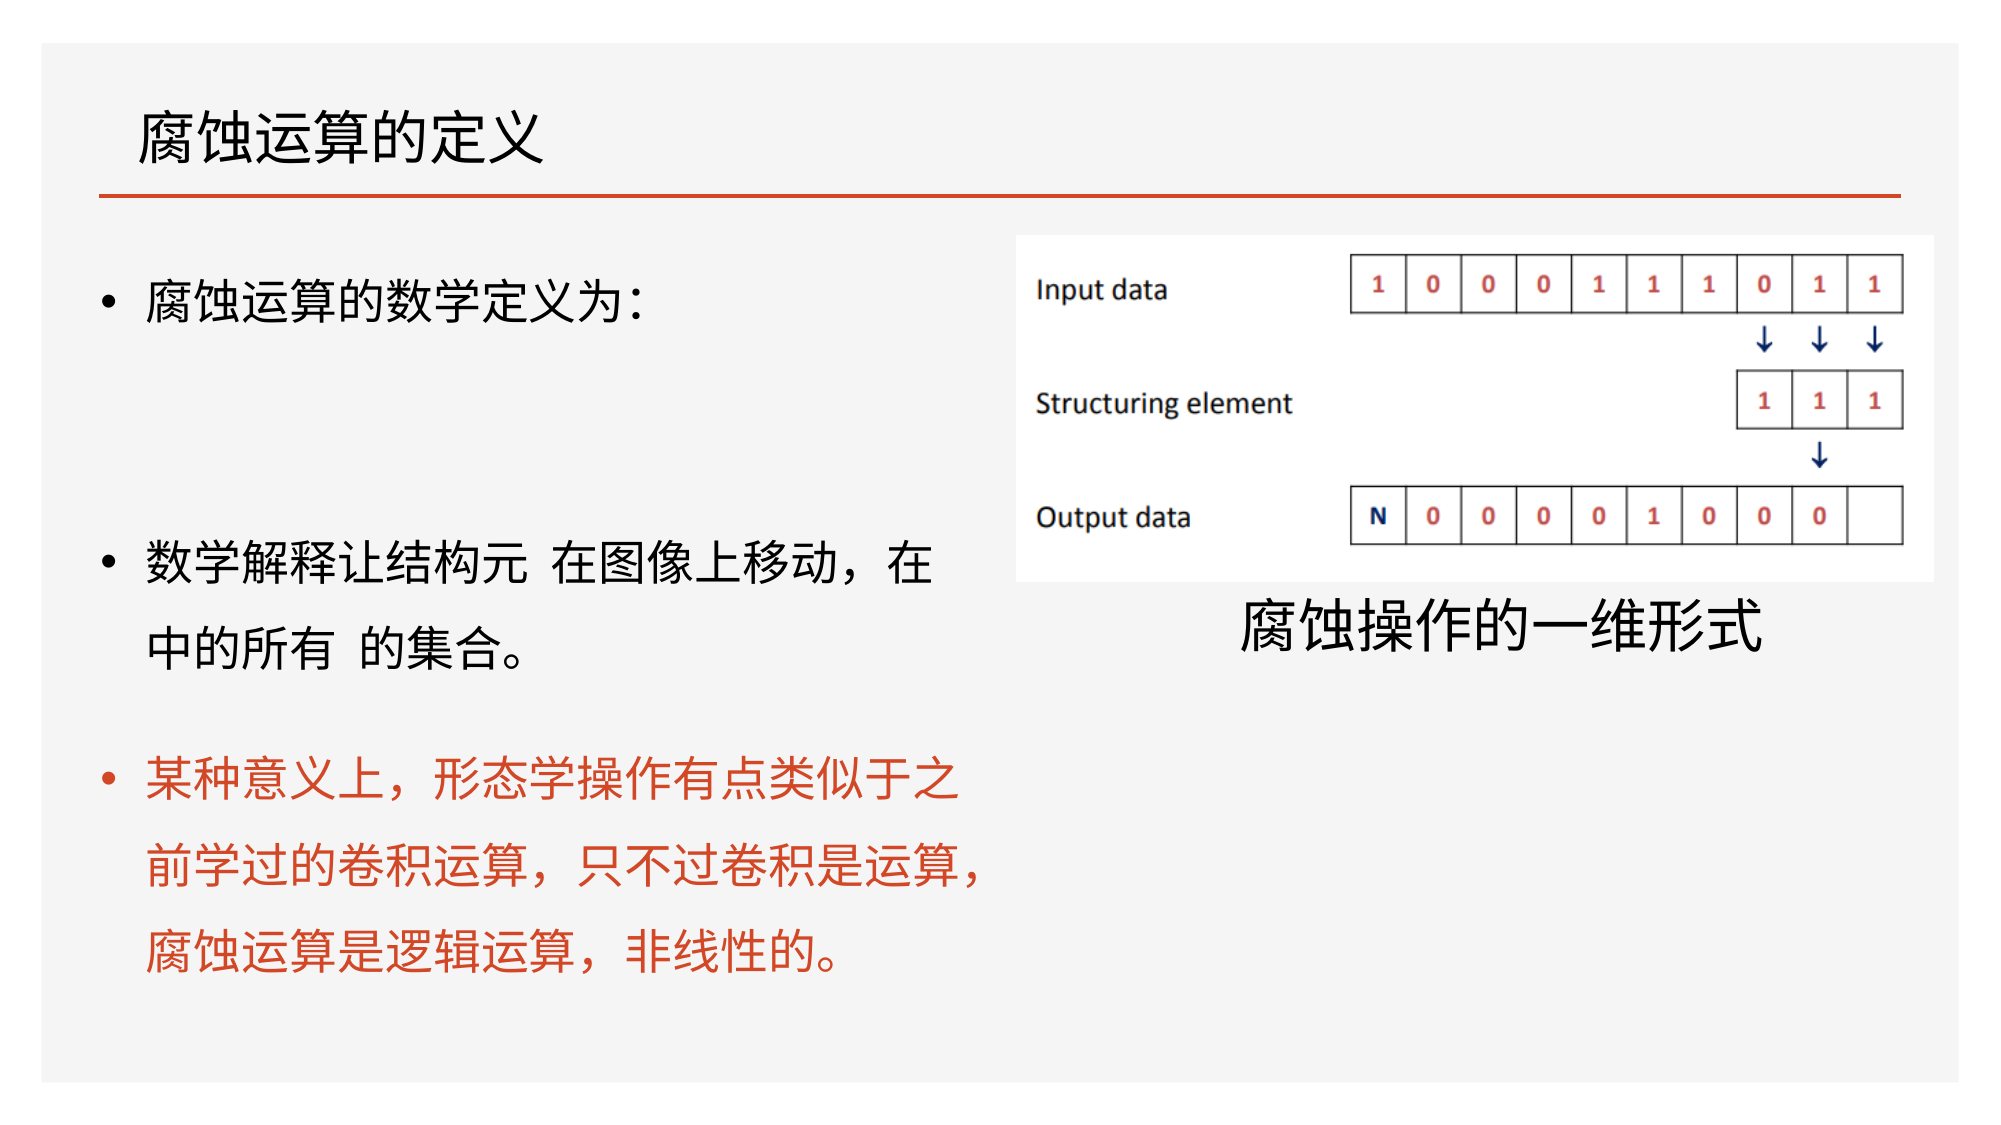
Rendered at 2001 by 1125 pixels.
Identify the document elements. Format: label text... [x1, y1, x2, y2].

title 腐蚀运算的定义 [85, 73, 1214, 179]
text_box 腐蚀操作的一维形式 [1225, 582, 1815, 667]
picture [1016, 235, 1934, 582]
